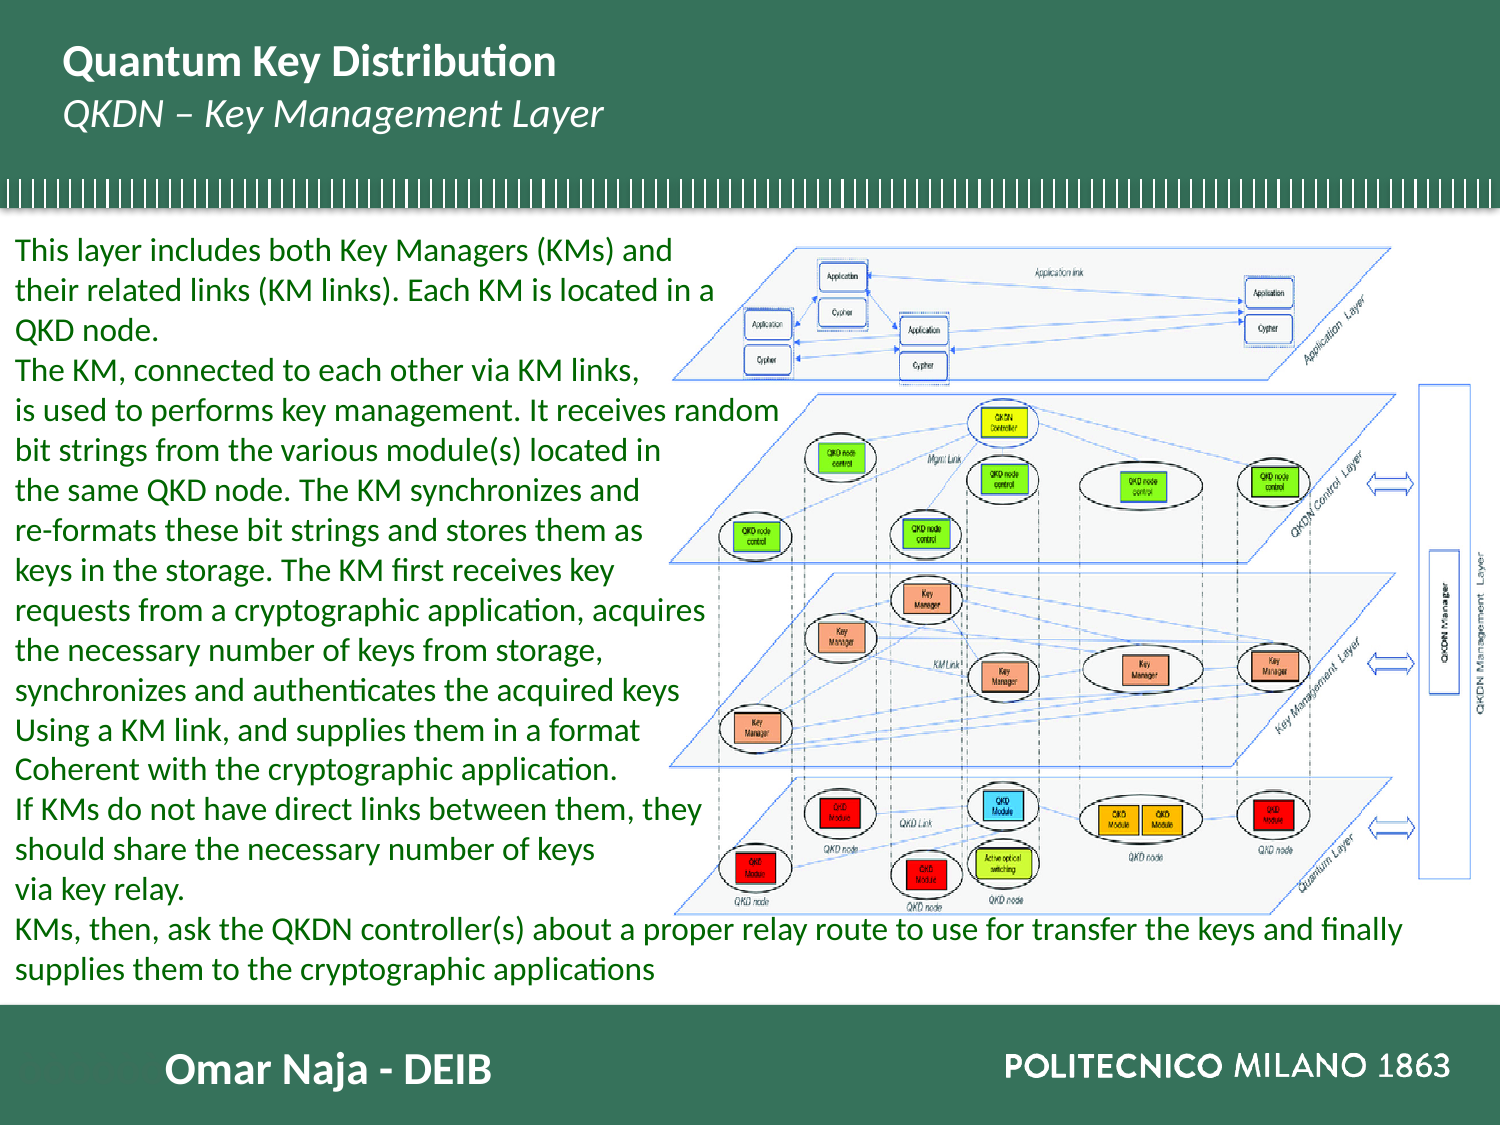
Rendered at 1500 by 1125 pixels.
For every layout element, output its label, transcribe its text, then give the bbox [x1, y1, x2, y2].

text_box This layer includes both Key Managers (KMs) and their related links (KM links). Each KM is located in a QKD node. The KM, connected to each other via KM links, is used to performs key management. It receives random bit strings from the various module(s) located in the same QKD node. The KM synchronizes and re-formats these bit strings and stores them as keys in the storage. The KM first receives key requests from a cryptographic application, acquires the necessary number of keys from storage, synchronizes and authenticates the acquired keys Using a KM link, and supplies them in a format Coherent with the cryptographic application. If KMs do not have direct links between them, they should share the necessary number of keys via key relay. KMs, then, ask the QKDN controller(s) about a proper relay route to use for transfer the keys and finally supplies them to the cryptographic applications [0, 221, 1497, 995]
picture [667, 237, 1500, 926]
picture [999, 1041, 1456, 1089]
text_box òòòòòòOmar Naja - DEIB [3, 1031, 754, 1102]
title Quantum Key Distribution QKDN – Key Management Layer [47, 22, 1455, 161]
